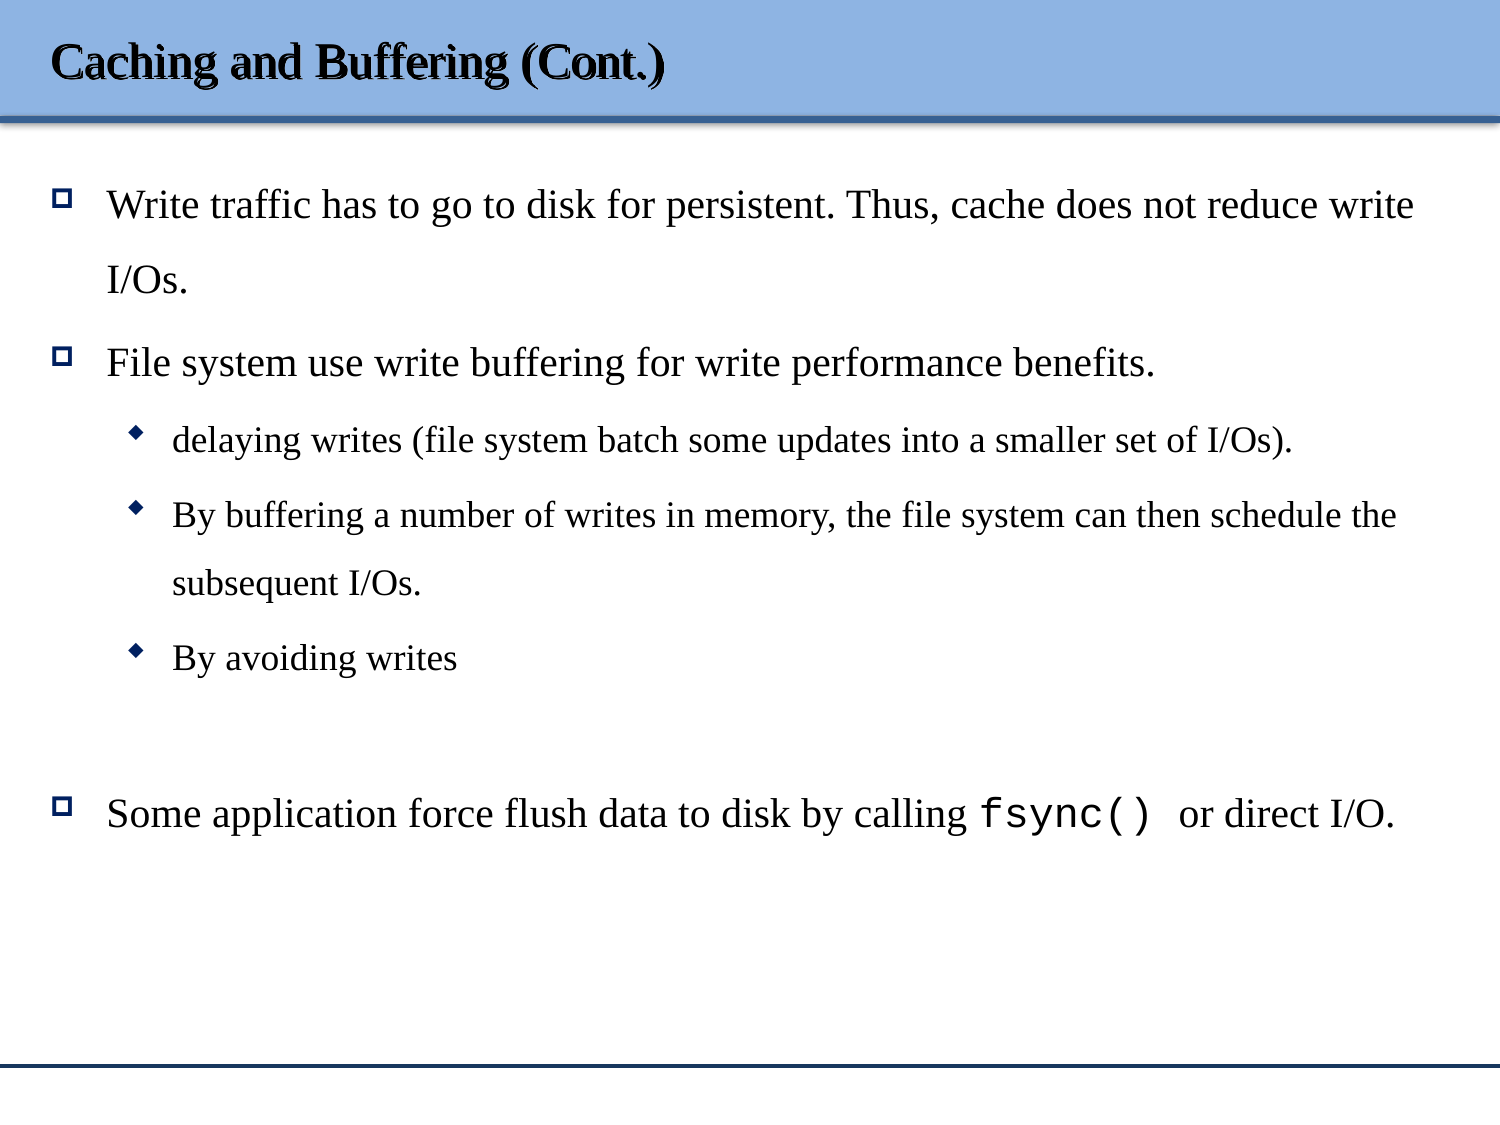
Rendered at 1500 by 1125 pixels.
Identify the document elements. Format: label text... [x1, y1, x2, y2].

title Caching and Buffering (Cont.) [34, 8, 1477, 106]
list Write traffic has to go to disk for persistent. Thus, cache does not reduce write I/Os. File system use write buffering for write performance benefits. delaying writes (file system batch some updates into a smaller set of I/Os). By buffering a number of writes in memory, the file system can then schedule the subsequent I/Os. By avoiding writes Some application force flush data to disk by calling fsync() or direct I/O. [34, 144, 1477, 1048]
